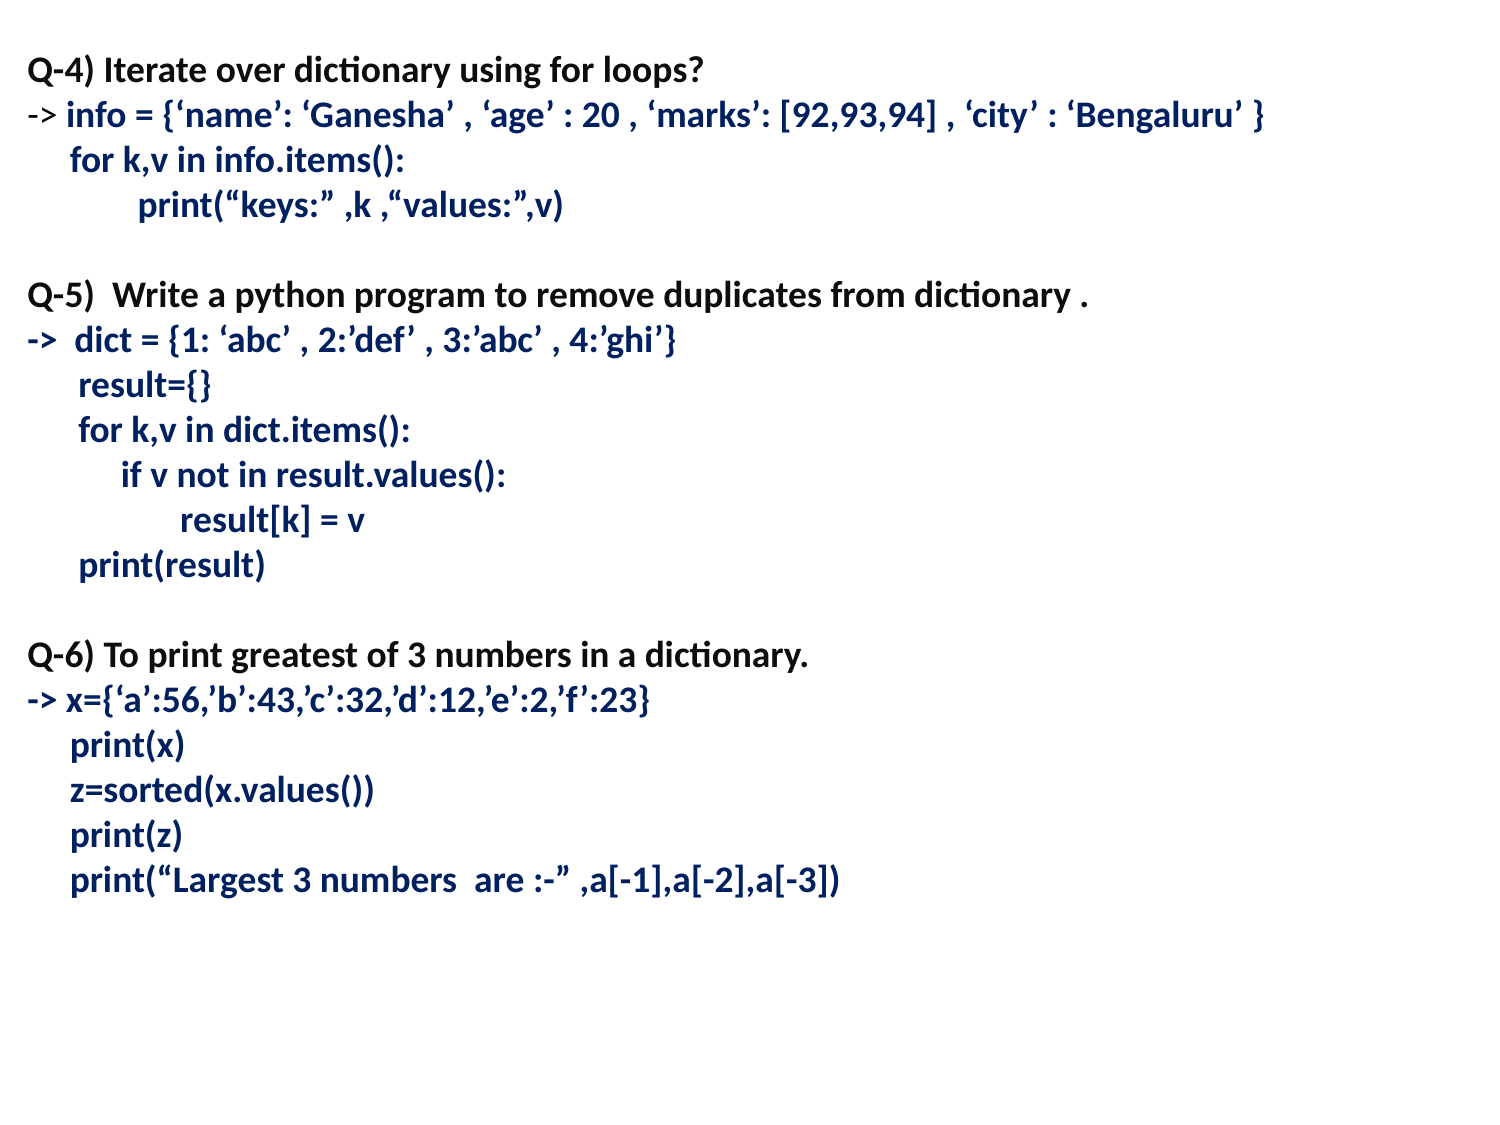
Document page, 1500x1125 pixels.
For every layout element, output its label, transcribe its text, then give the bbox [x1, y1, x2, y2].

text_box Q-4) Iterate over dictionary using for loops? -> info = {‘name’: ‘Ganesha’ , ‘age’ : 20 , ‘marks’: [92,93,94] , ‘city’ : ‘Bengaluru’ } for k,v in info.items(): print(“keys:” ,k ,“values:”,v) Q-5) Write a python program to remove duplicates from dictionary . -> dict = {1: ‘abc’ , 2:’def’ , 3:’abc’ , 4:’ghi’} result={} for k,v in dict.items(): if v not in result.values(): result[k] = v print(result) Q-6) To print greatest of 3 numbers in a dictionary. -> x={‘a’:56,’b’:43,’c’:32,’d’:12,’e’:2,’f’:23} print(x) z=sorted(x.values()) print(z) print(“Largest 3 numbers are :-” ,a[-1],a[-2],a[-3]) [12, 37, 1488, 953]
